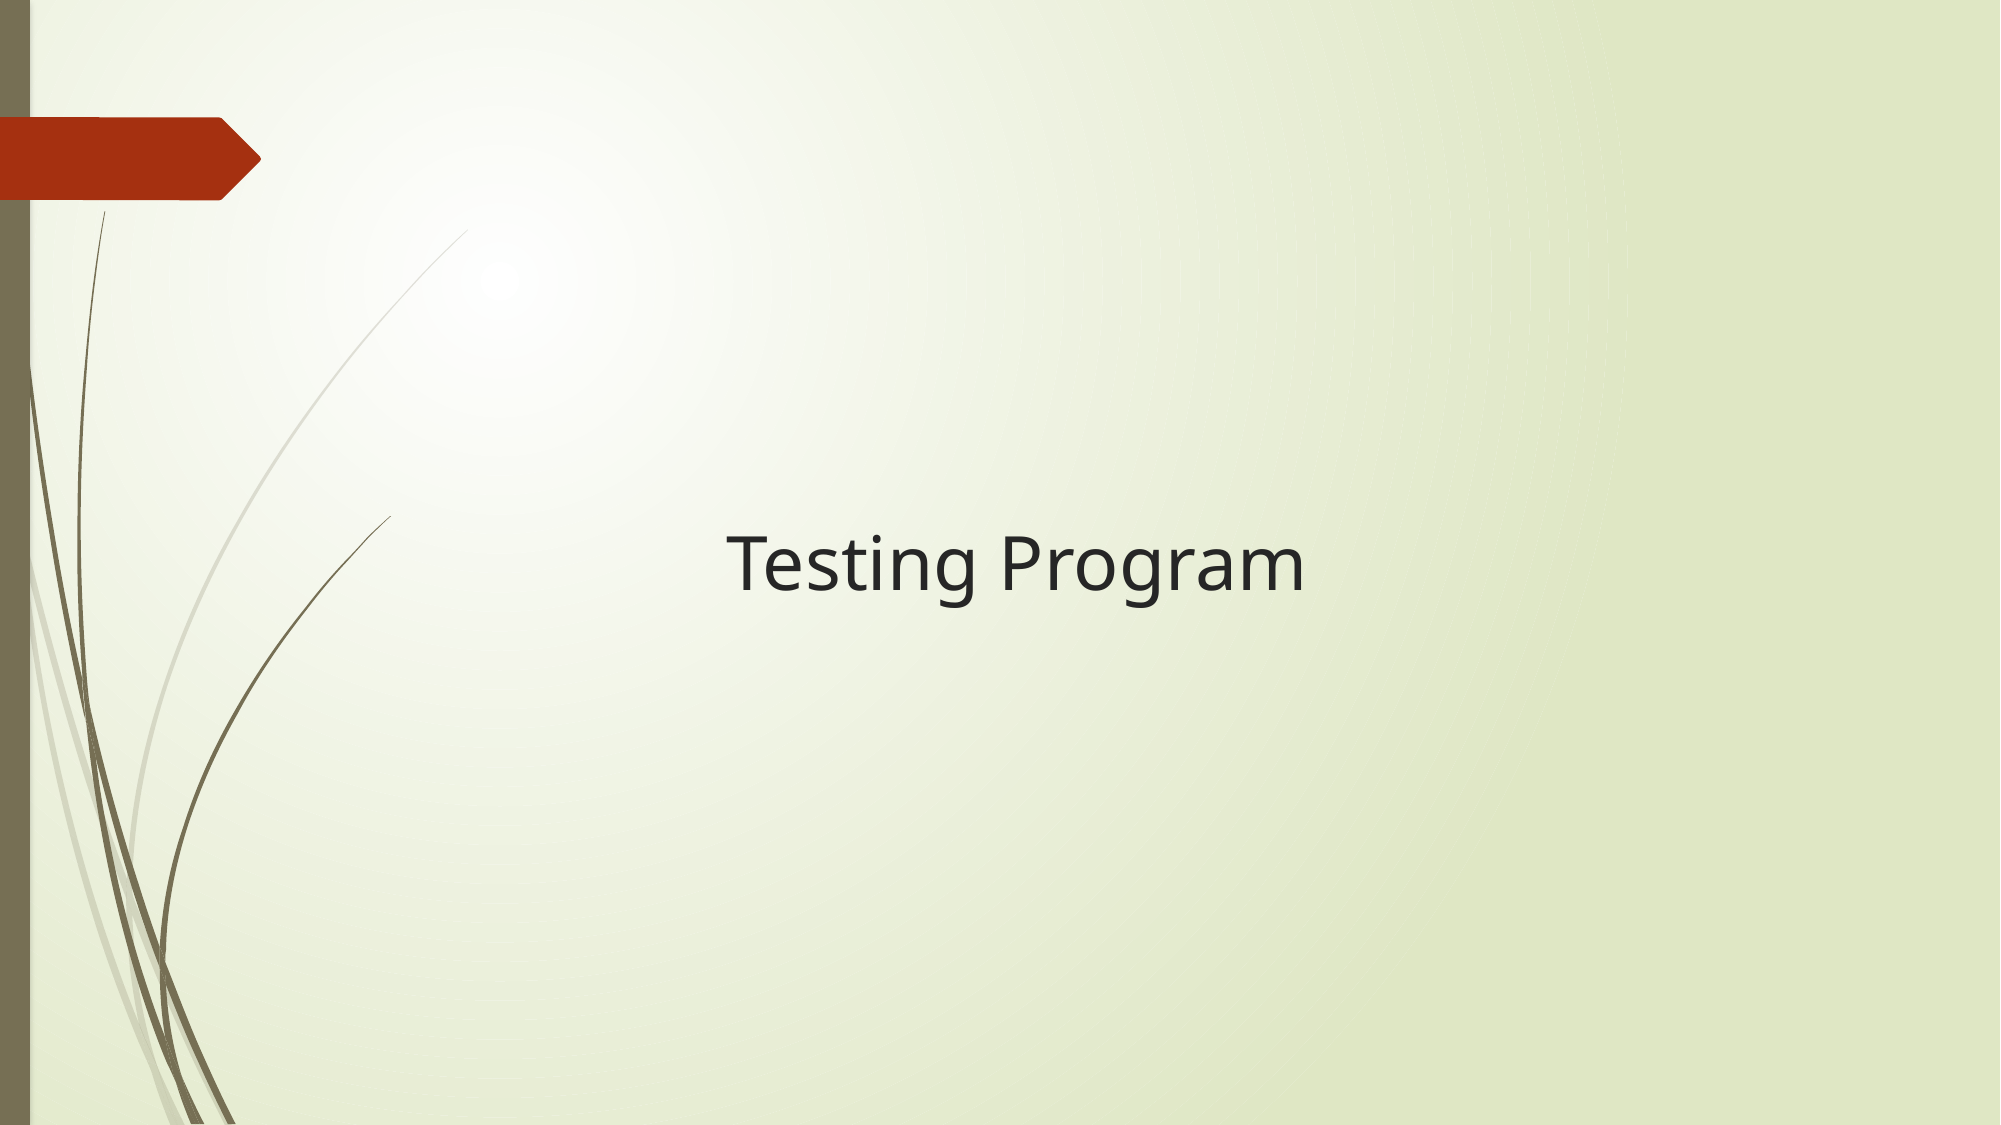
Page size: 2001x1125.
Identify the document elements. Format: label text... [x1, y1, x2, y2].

title Testing Program [286, 507, 1748, 718]
